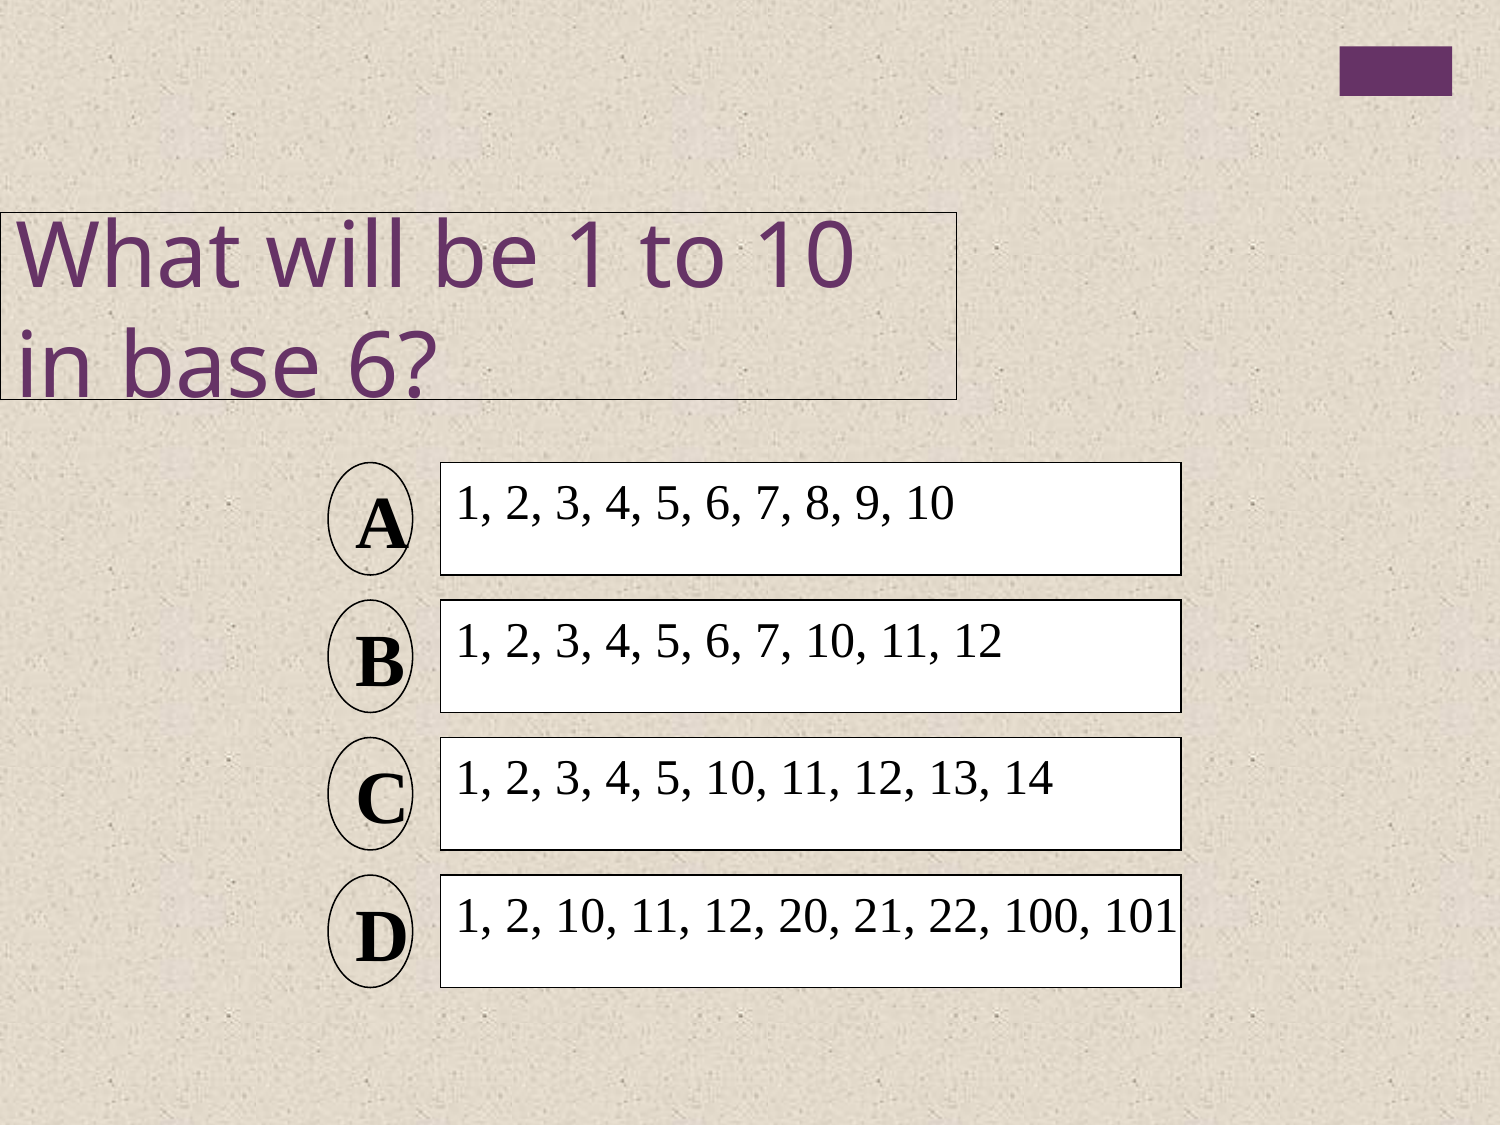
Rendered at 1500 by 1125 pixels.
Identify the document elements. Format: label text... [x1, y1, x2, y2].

text_box D [328, 875, 413, 988]
title What will be 1 to 10 in base 6? [0, 212, 957, 400]
text_box A [328, 462, 413, 576]
text_box B [328, 600, 413, 713]
text_box 1, 2, 3, 4, 5, 6, 7, 10, 11, 12 [440, 600, 1182, 713]
text_box 1, 2, 3, 4, 5, 6, 7, 8, 9, 10 [440, 462, 1182, 575]
text_box 1, 2, 10, 11, 12, 20, 21, 22, 100, 101 [440, 875, 1182, 988]
text_box C [328, 737, 413, 850]
picture [0, 0, 1500, 1125]
text_box 1, 2, 3, 4, 5, 10, 11, 12, 13, 14 [440, 737, 1182, 850]
